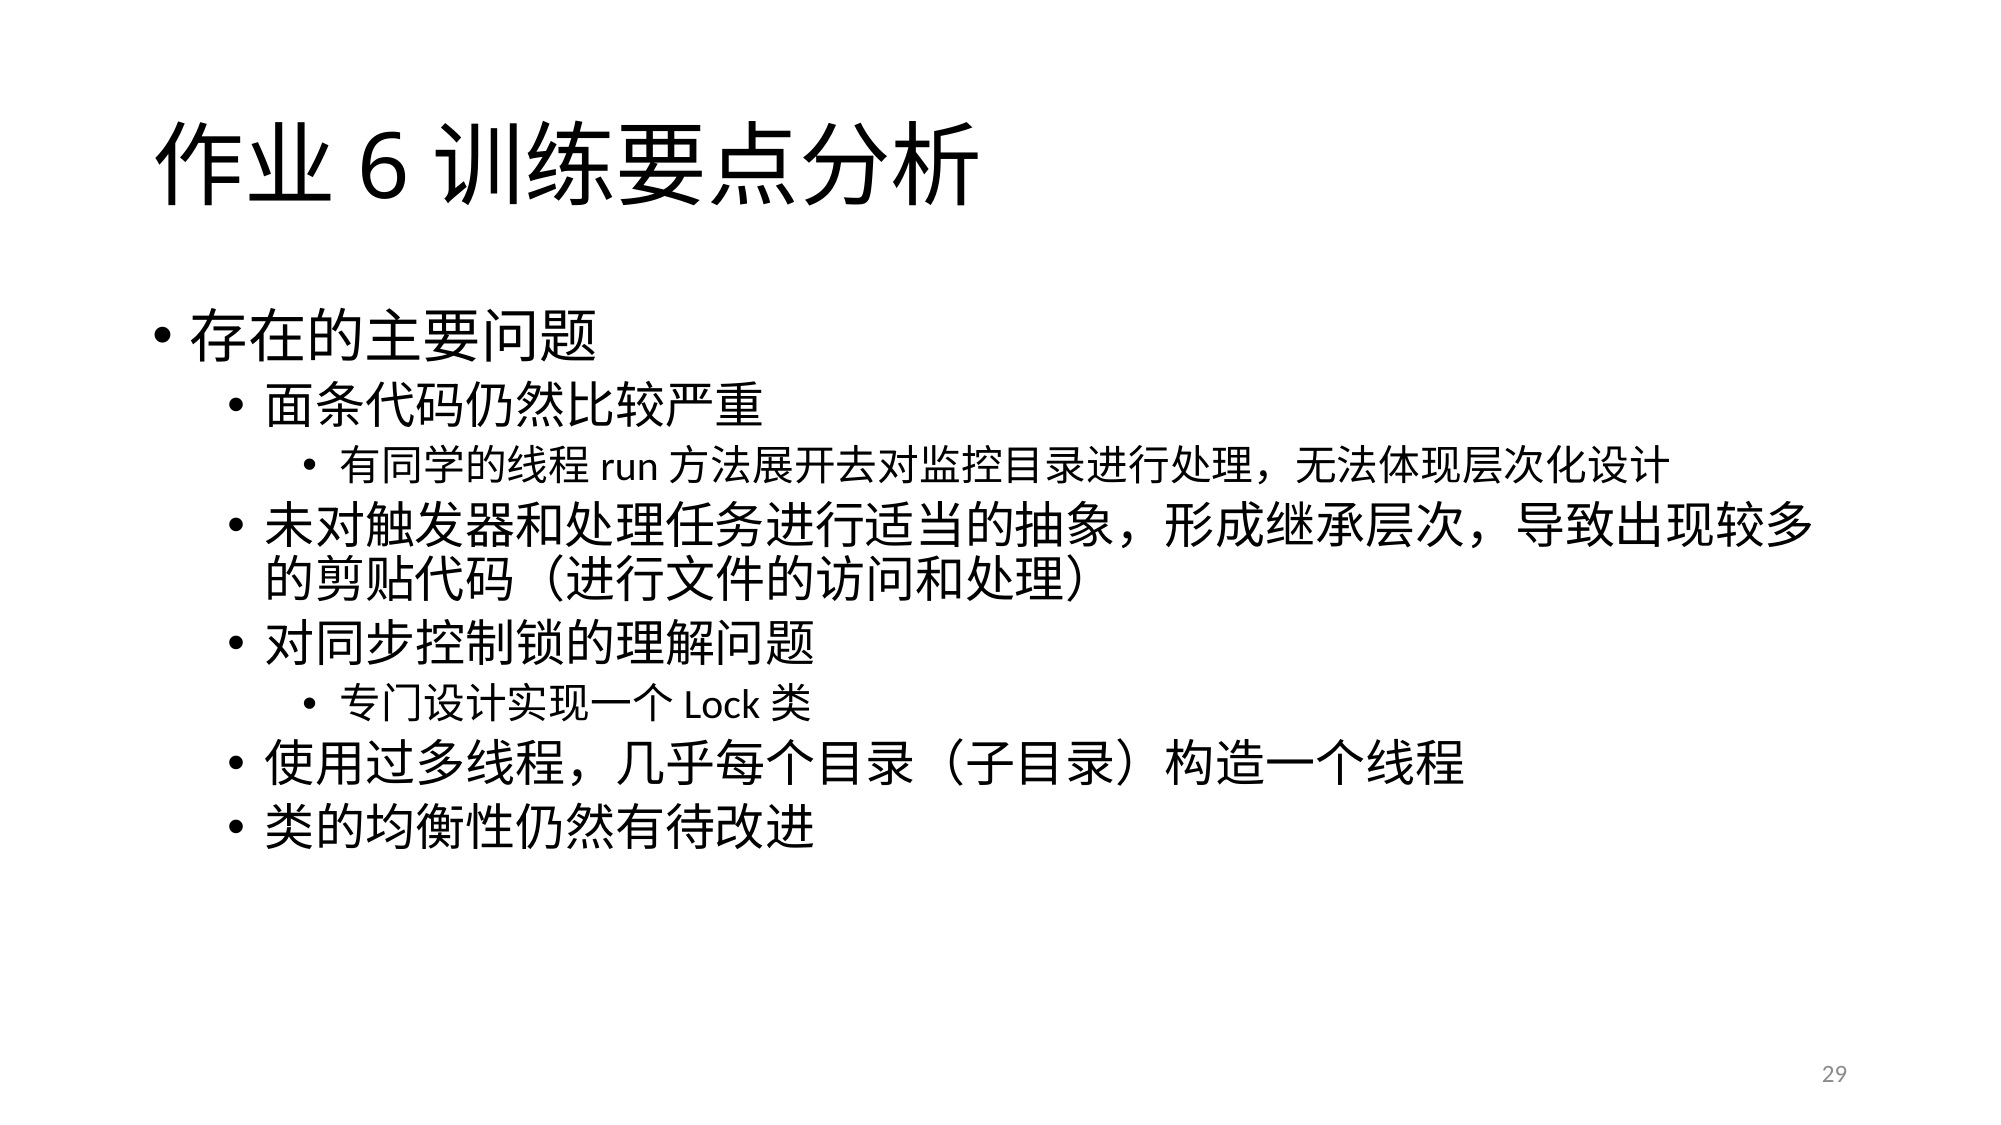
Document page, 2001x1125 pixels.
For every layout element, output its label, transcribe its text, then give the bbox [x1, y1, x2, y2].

title 作业6训练要点分析 [137, 59, 1863, 278]
list 存在的主要问题 面条代码仍然比较严重 有同学的线程run方法展开去对监控目录进行处理，无法体现层次化设计 未对触发器和处理任务进行适当的抽象，形成继承层次，导致出现较多的剪贴代码（进行文件的访问和处理） 对同步控制锁的理解问题 专门设计实现一个Lock类 使用过多线程，几乎每个目录（子目录）构造一个线程 类的均衡性仍然有待改进 [137, 299, 1863, 1014]
slide_number 29 [1412, 1042, 1863, 1103]
